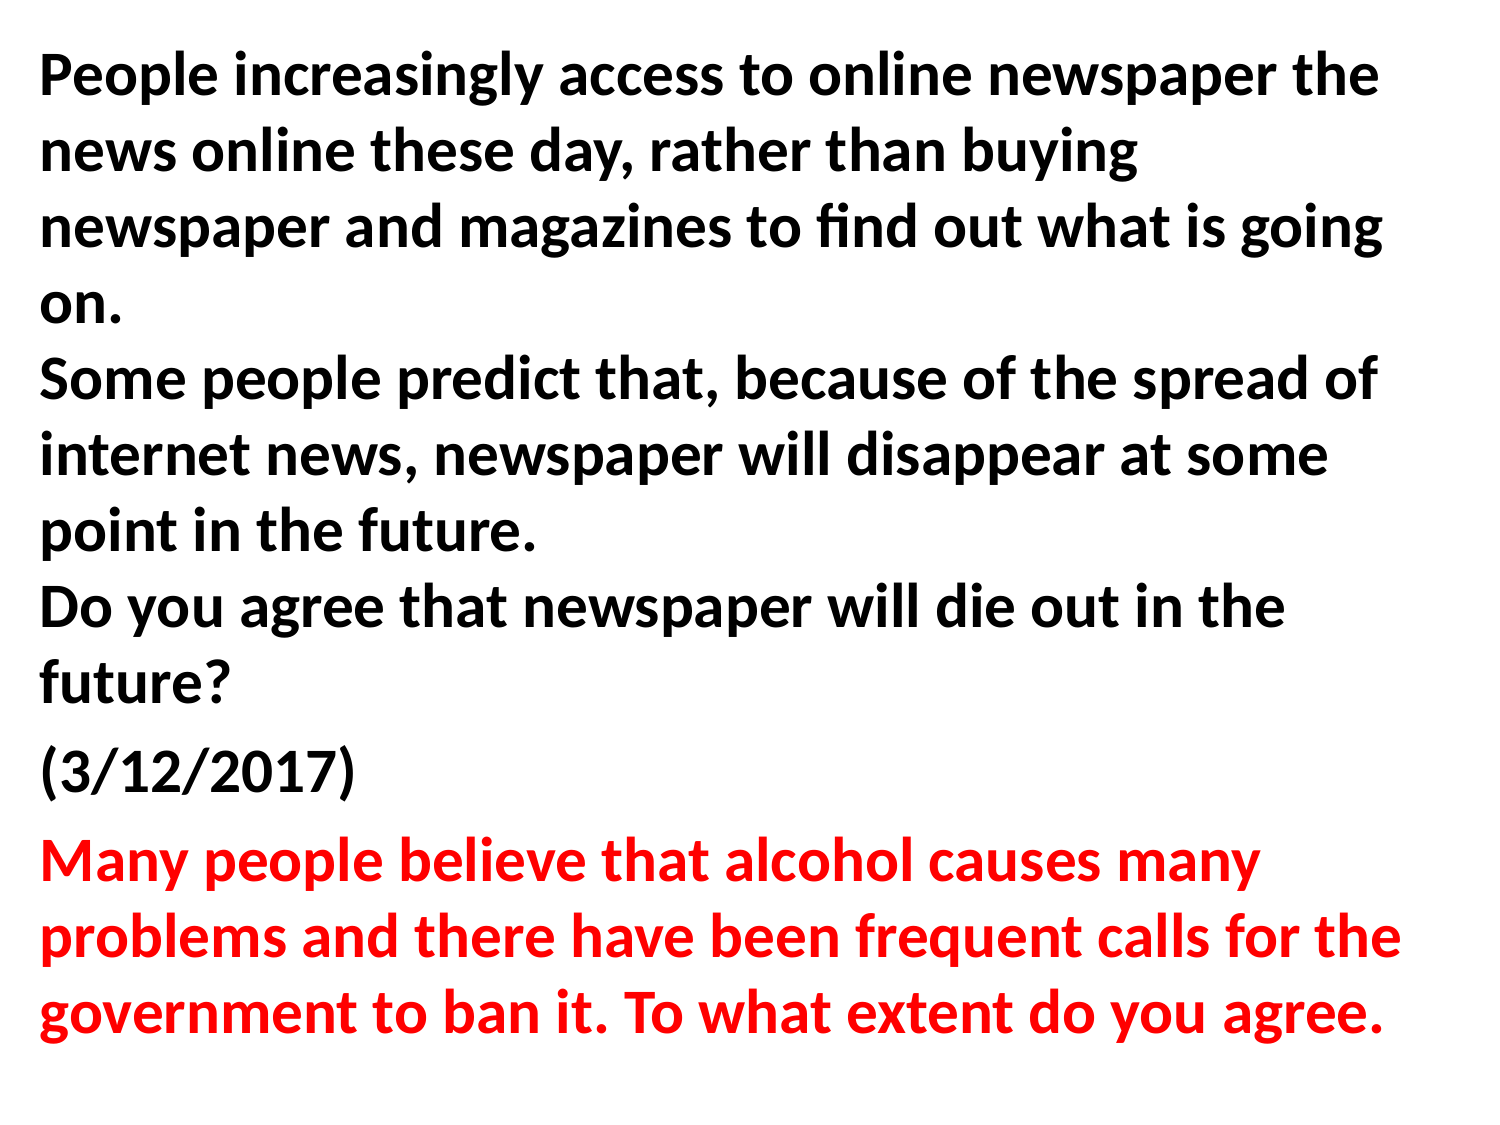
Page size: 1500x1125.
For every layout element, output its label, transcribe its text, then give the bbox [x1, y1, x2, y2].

list People increasingly access to online newspaper the news online these day, rather than buying newspaper and magazines to find out what is going on. Some people predict that, because of the spread of internet news, newspaper will disappear at some point in the future. Do you agree that newspaper will die out in the future? (3/12/2017) Many people believe that alcohol causes many problems and there have been frequent calls for the government to ban it. To what extent do you agree. [24, 24, 1425, 1125]
